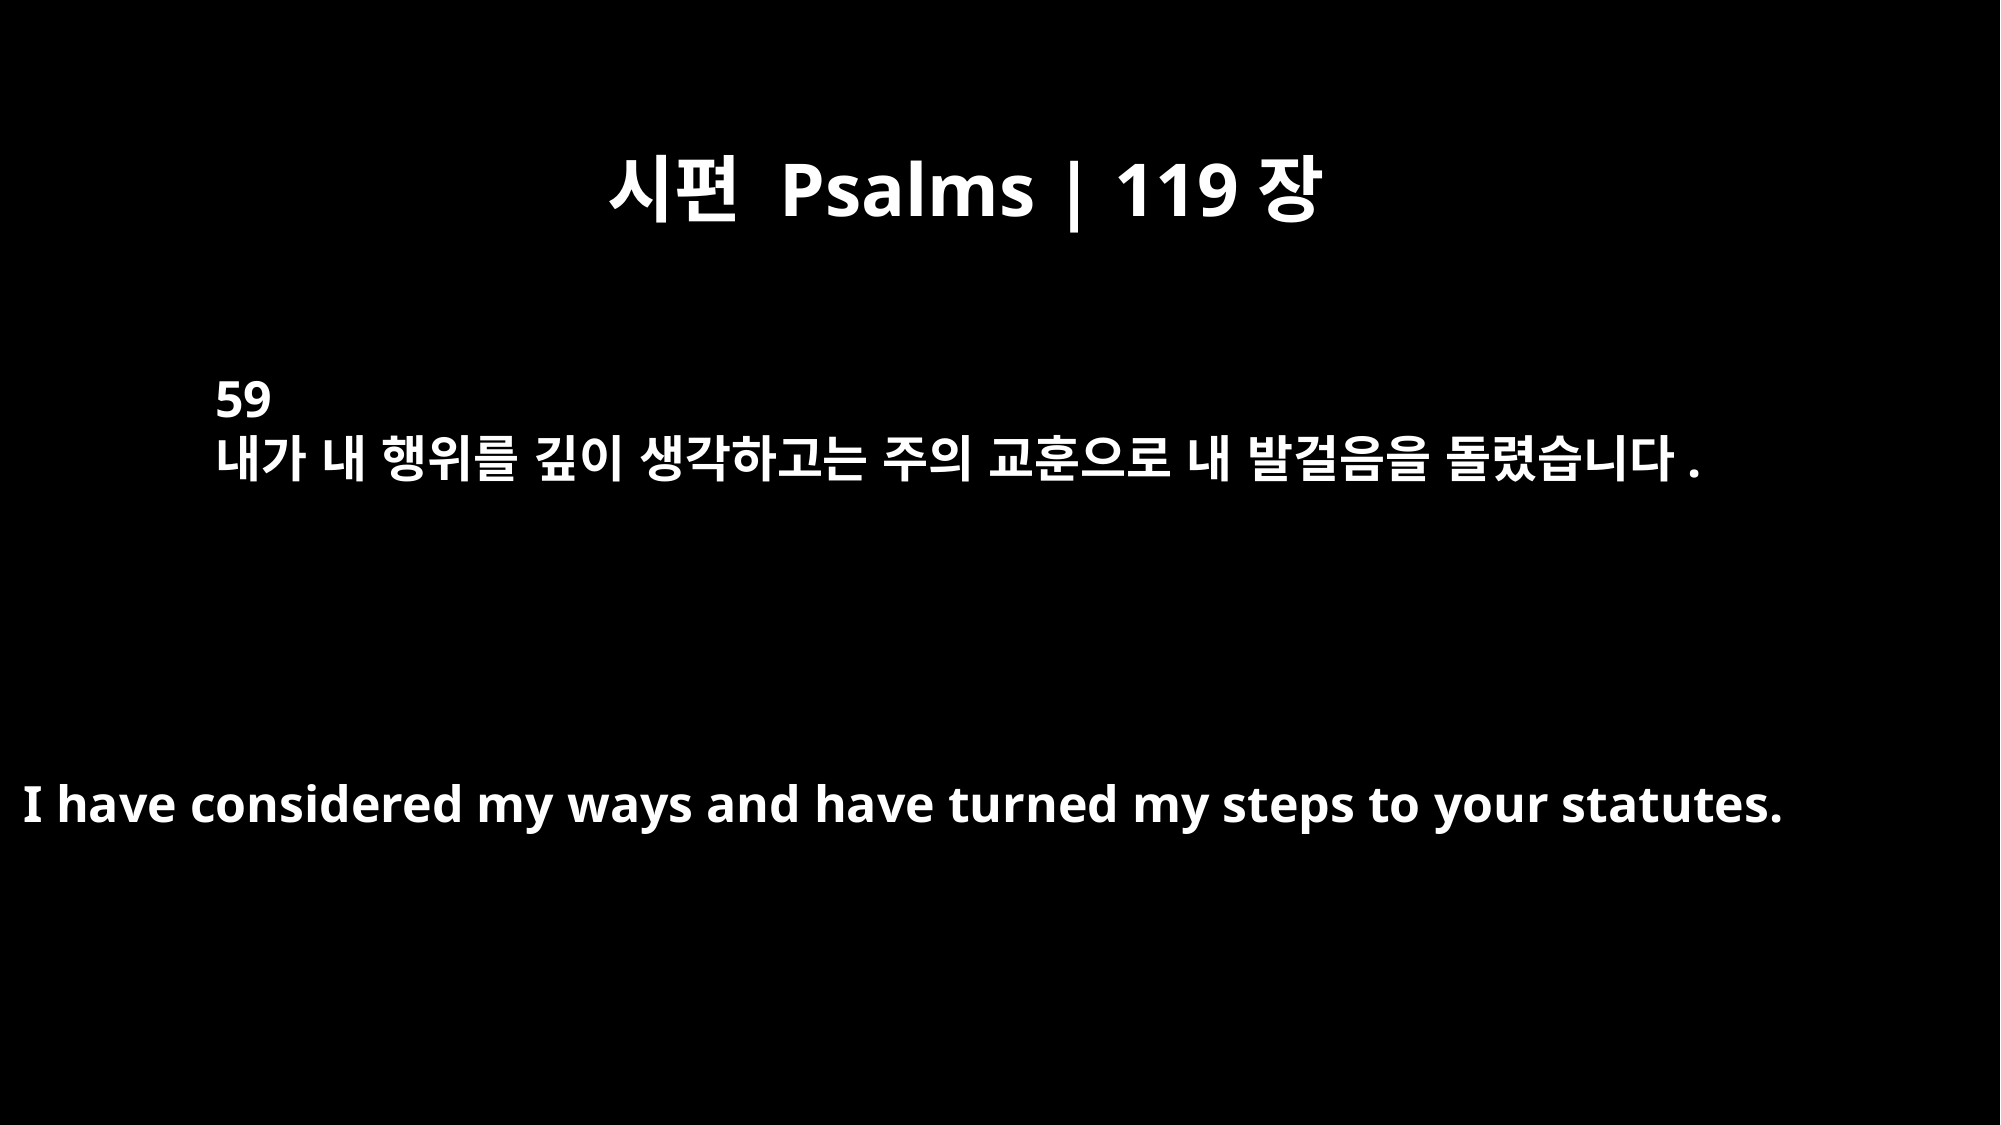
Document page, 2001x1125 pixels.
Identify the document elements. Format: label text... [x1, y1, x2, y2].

text_box 시편 Psalms | 119장 [592, 136, 1340, 239]
text_box 59 내가 내 행위를 깊이 생각하고는 주의 교훈으로 내 발걸음을 돌렸습니다. [200, 359, 1717, 495]
text_box I have considered my ways and have turned my steps to your statutes. [8, 764, 1799, 840]
